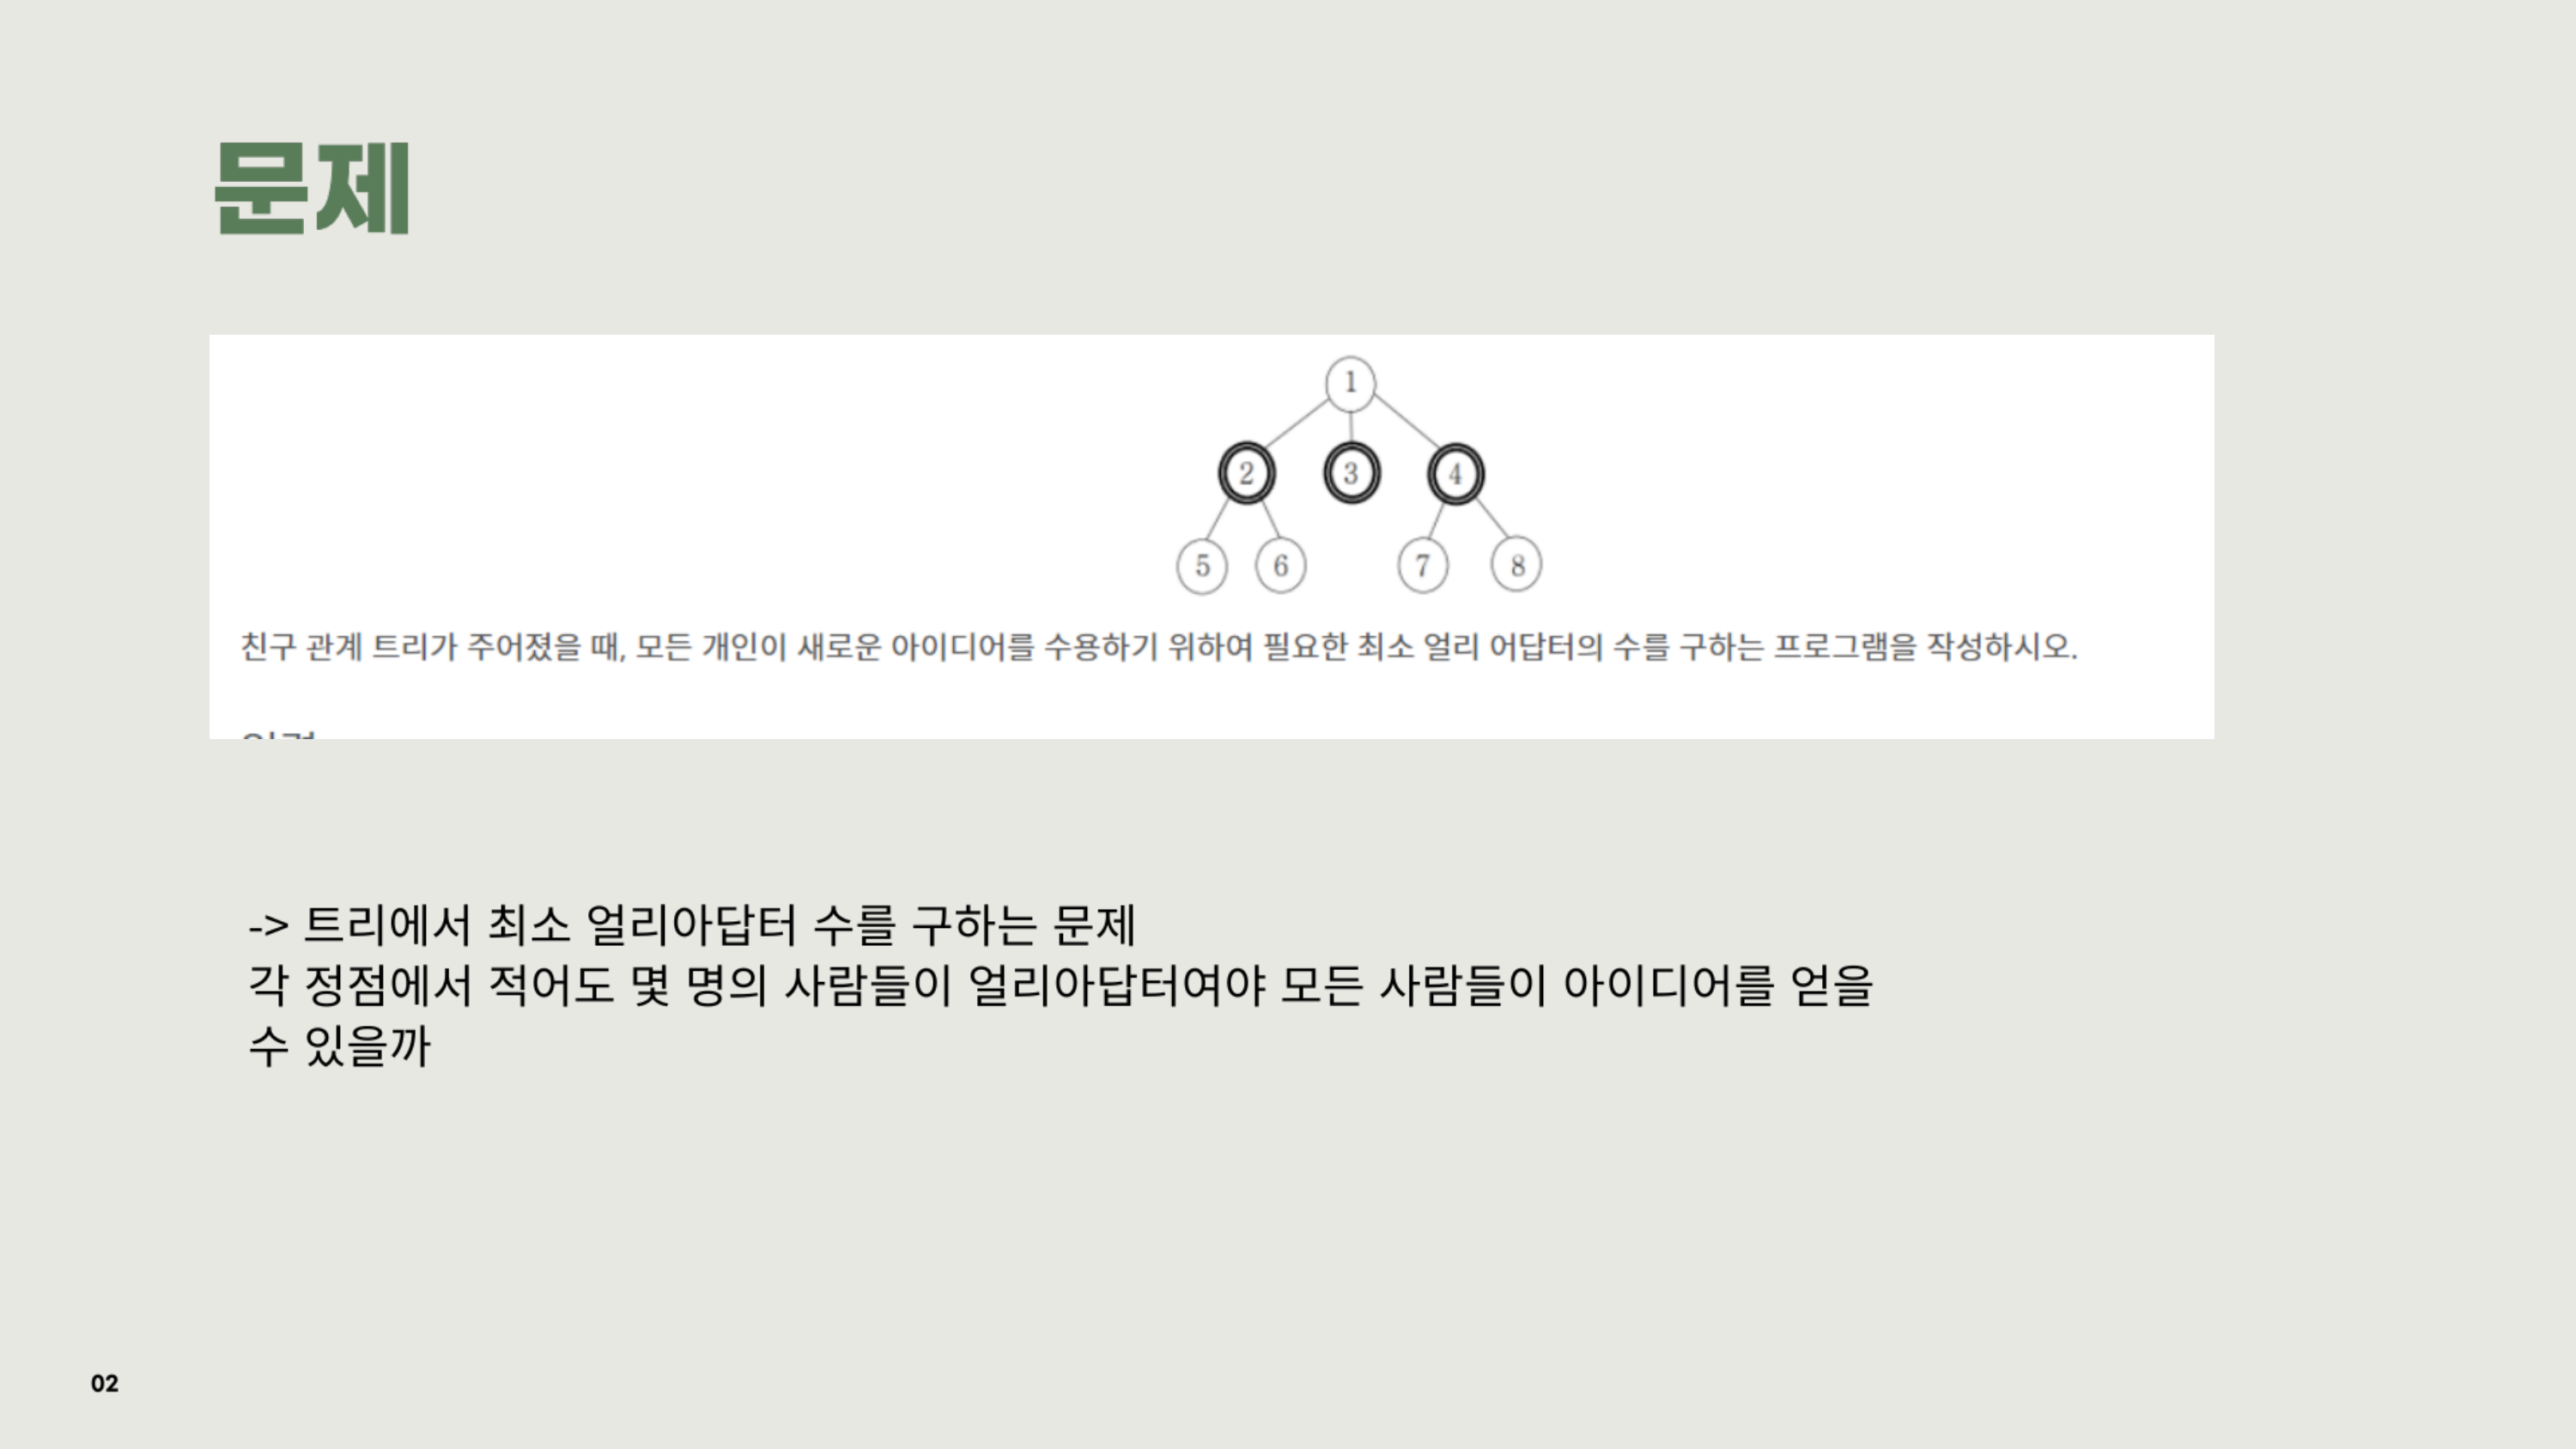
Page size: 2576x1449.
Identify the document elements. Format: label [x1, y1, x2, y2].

text_box [210, 335, 2215, 739]
picture [193, 108, 458, 284]
picture [88, 1368, 128, 1402]
picture [241, 884, 1898, 1089]
